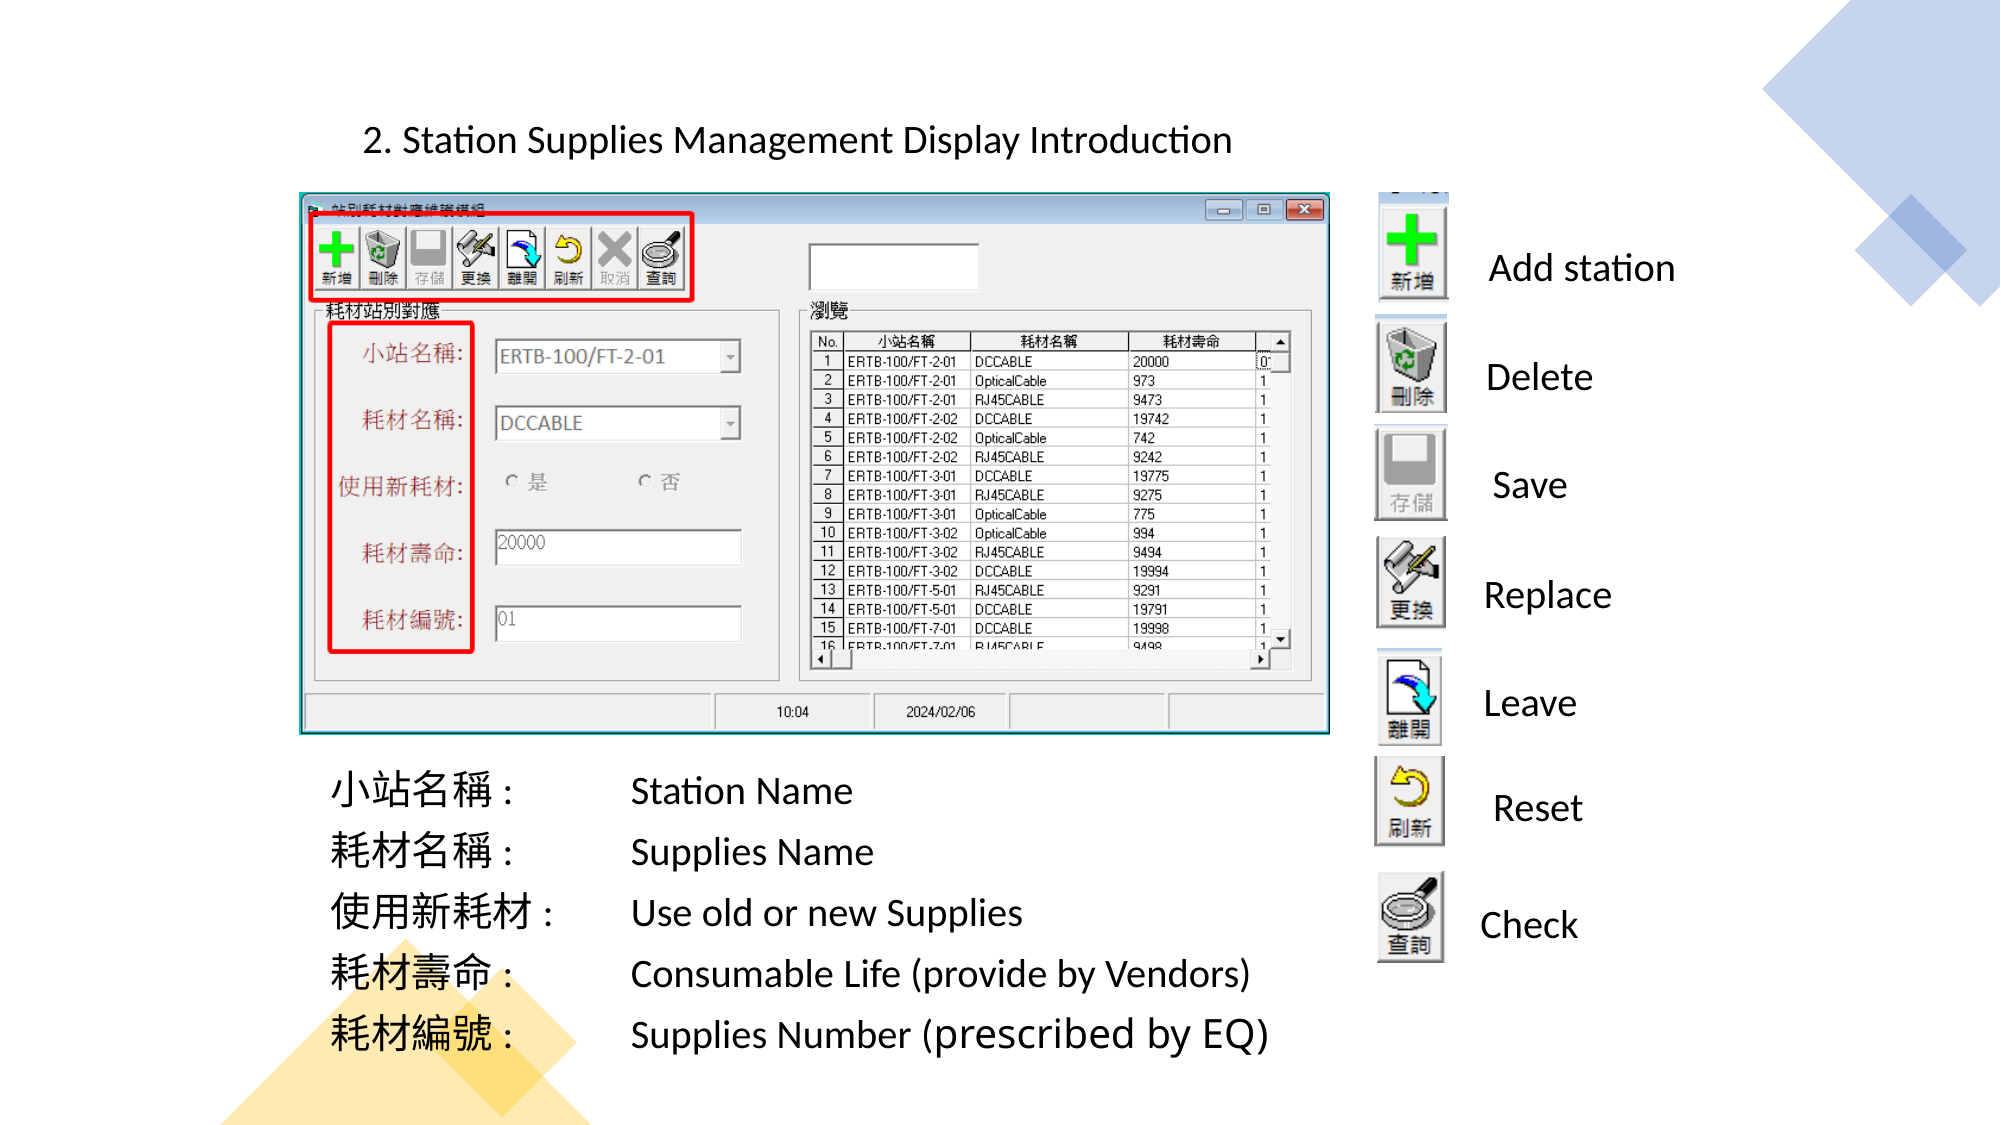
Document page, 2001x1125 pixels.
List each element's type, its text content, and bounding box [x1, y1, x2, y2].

picture [1375, 314, 1447, 413]
text_box Check [1465, 890, 1595, 954]
text_box [535, 1065, 556, 1076]
picture [1376, 536, 1446, 630]
picture [1374, 756, 1445, 848]
picture [1376, 192, 1449, 303]
text_box Reset [1478, 773, 1599, 838]
picture [1376, 648, 1442, 746]
text_box [218, 1027, 593, 1125]
text_box Add station [1473, 233, 1692, 298]
text_box Save [1478, 451, 1584, 515]
text_box Delete [1471, 342, 1610, 407]
picture [1374, 424, 1448, 521]
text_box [1798, 0, 2000, 291]
text_box Replace [1468, 560, 1628, 624]
text_box 小站名稱: Station Name 耗材名稱: Supplies Name 使用新耗材: Use old or new Supplies 耗材壽命: Consumable Life (provide by Vendors) 耗材編號: Supplies Number (prescribed by EQ) [316, 756, 1284, 1065]
picture [1377, 871, 1446, 964]
text_box 2. Station Supplies Management Display Introduction [347, 105, 1250, 169]
text_box Leave [1468, 668, 1593, 732]
picture [299, 192, 1330, 735]
text_box [0, 0, 2000, 1125]
